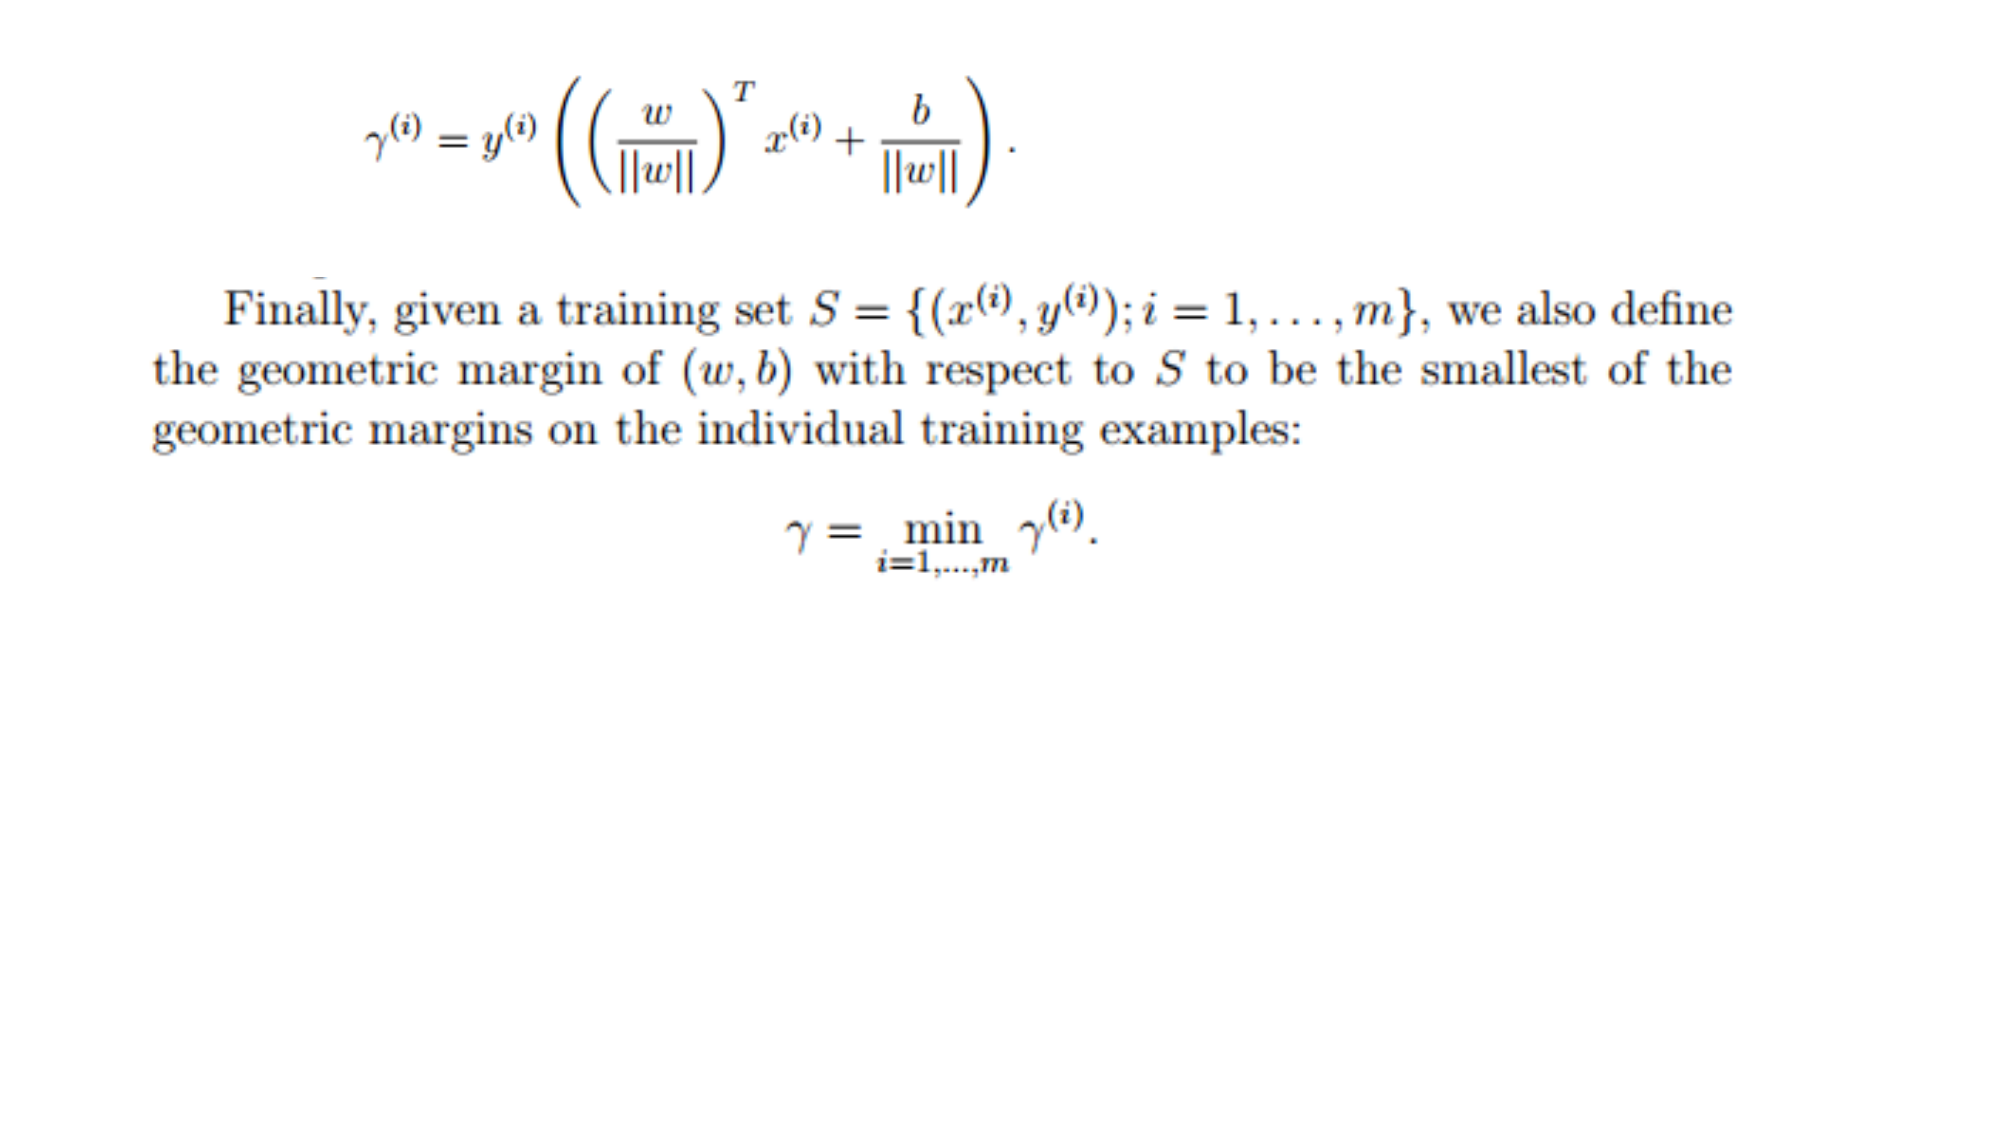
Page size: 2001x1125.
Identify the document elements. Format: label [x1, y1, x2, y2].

list [137, 59, 1342, 229]
picture [137, 277, 1863, 607]
